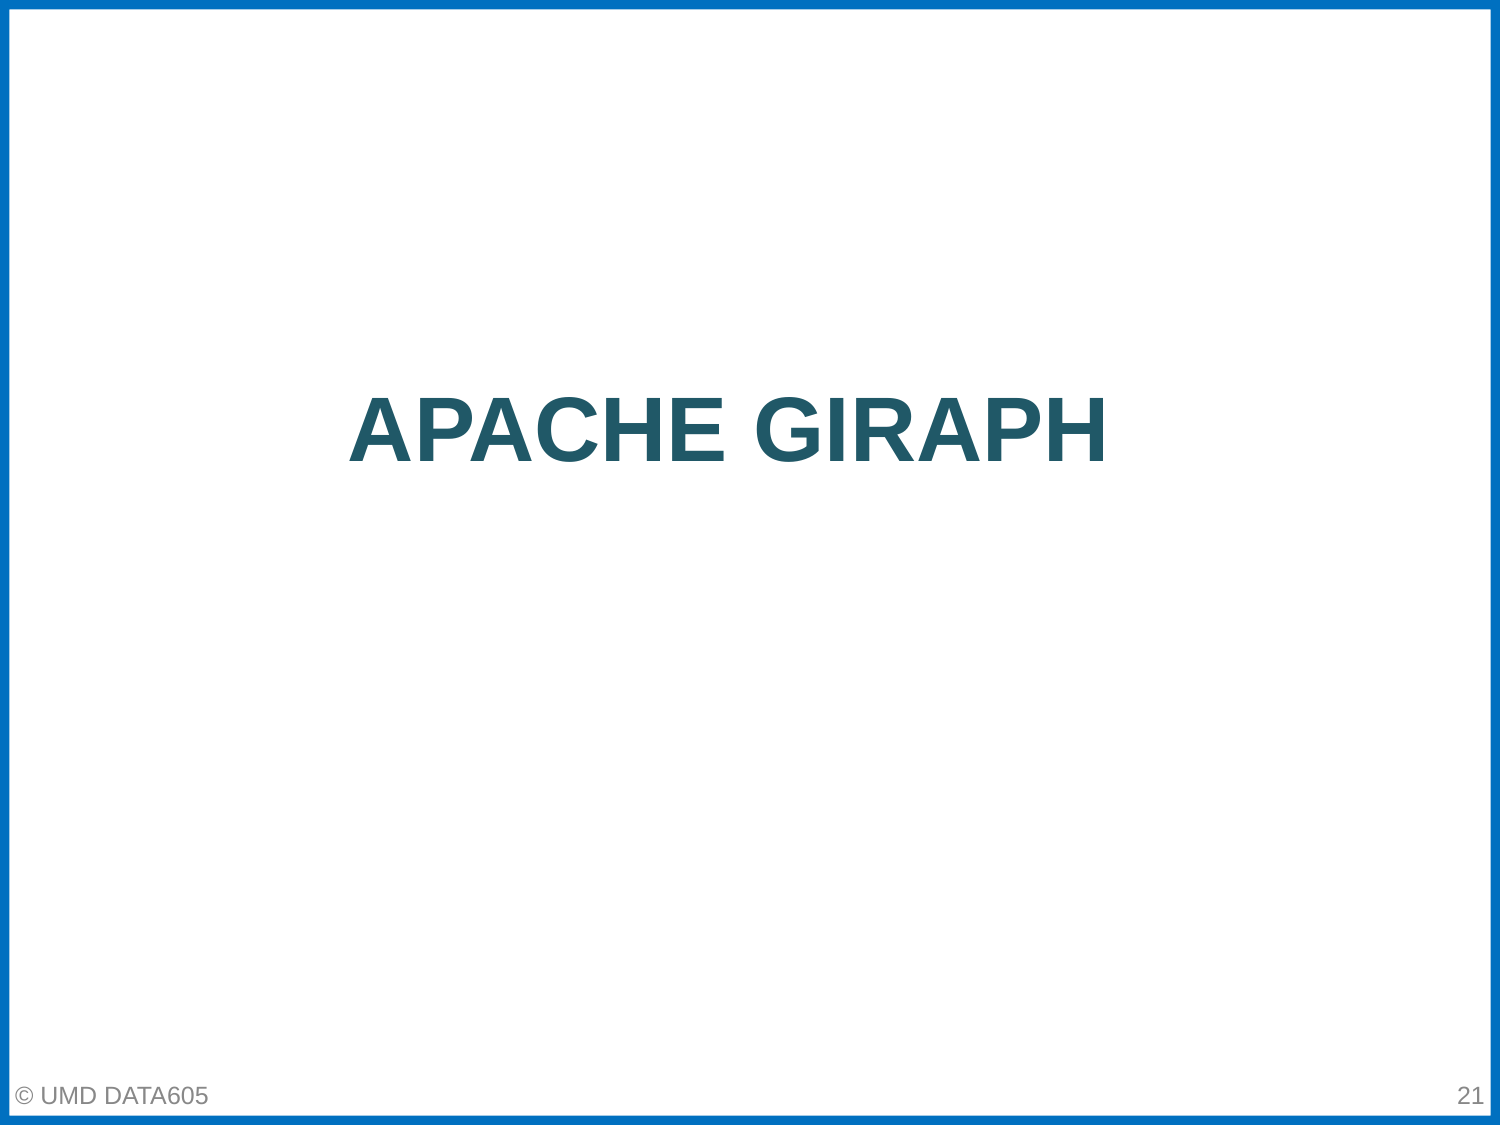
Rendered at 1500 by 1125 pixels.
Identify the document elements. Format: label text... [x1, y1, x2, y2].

title Apache giraph [4, 362, 1455, 586]
slide_number ‹#› [1149, 1065, 1500, 1125]
footer [0, 1065, 550, 1125]
